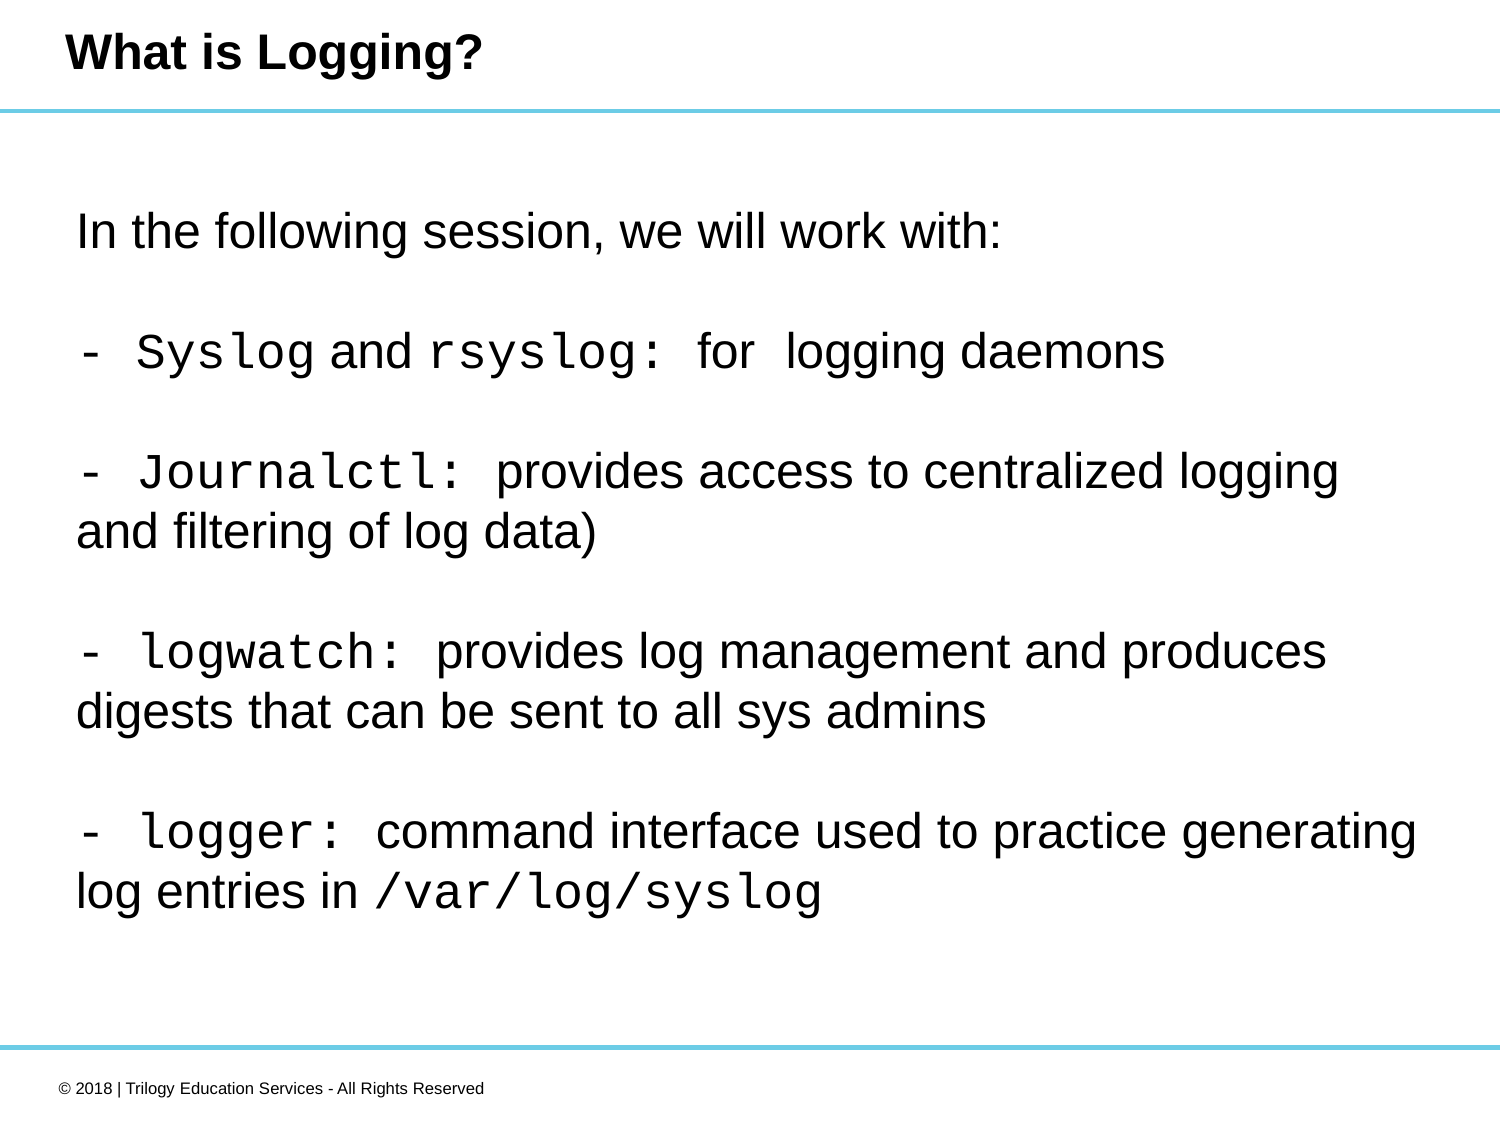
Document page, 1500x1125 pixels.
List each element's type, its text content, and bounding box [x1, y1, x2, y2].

title What is Logging? [50, 0, 948, 108]
text_box In the following session, we will work with: - Syslog and rsyslog: for logging daemons - Journalctl: provides access to centralized logging and filtering of log data) - logwatch: provides log management and produces digests that can be sent to all sys admins - logger: command interface used to practice generating log entries in /var/log/syslog [61, 191, 1439, 927]
